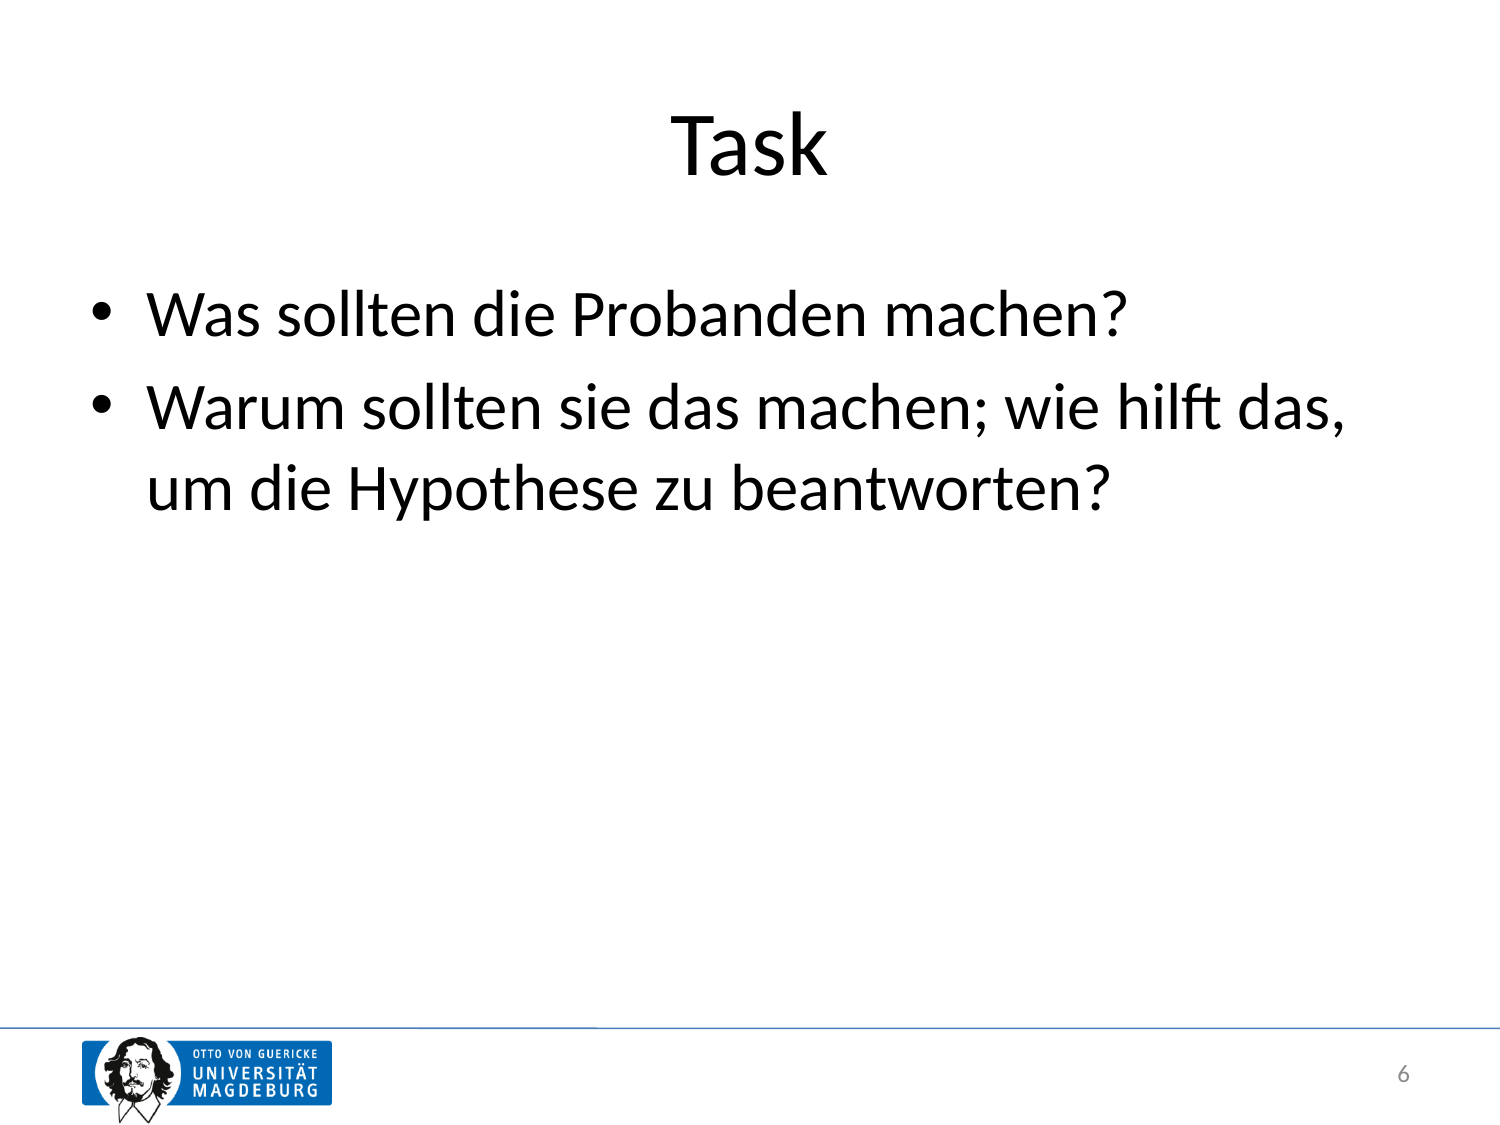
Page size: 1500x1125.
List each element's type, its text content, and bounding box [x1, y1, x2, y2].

title Task [75, 45, 1425, 233]
picture [82, 1037, 340, 1125]
list Was sollten die Probanden machen? Warum sollten sie das machen; wie hilft das, um die Hypothese zu beantworten? [75, 262, 1425, 1005]
slide_number 6 [1289, 1042, 1425, 1103]
